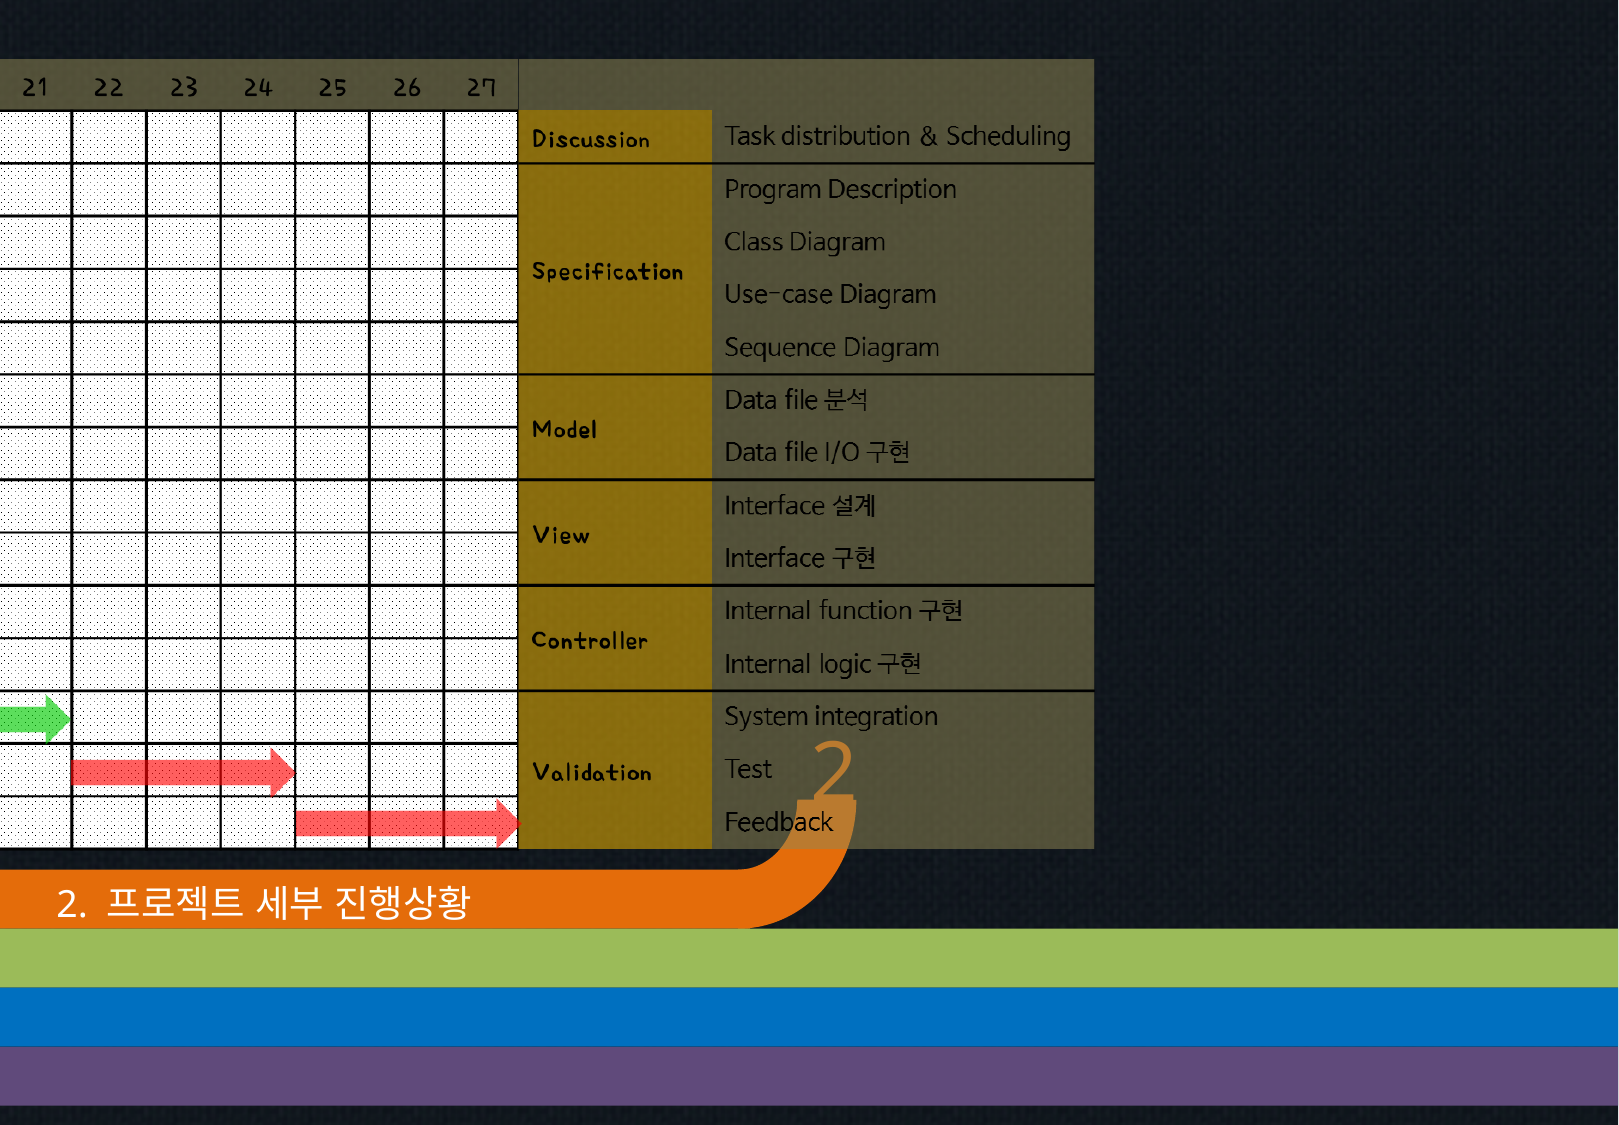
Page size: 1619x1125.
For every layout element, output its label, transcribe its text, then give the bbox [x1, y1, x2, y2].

text_box [0, 927, 1619, 986]
text_box [745, 860, 845, 927]
text_box [0, 986, 1619, 1045]
text_box [0, 1045, 1619, 1108]
picture [0, 0, 1619, 927]
text_box [0, 867, 752, 927]
picture [0, 1108, 1619, 1125]
text_box 2. 프로젝트 세부 진행상황 [41, 872, 739, 932]
